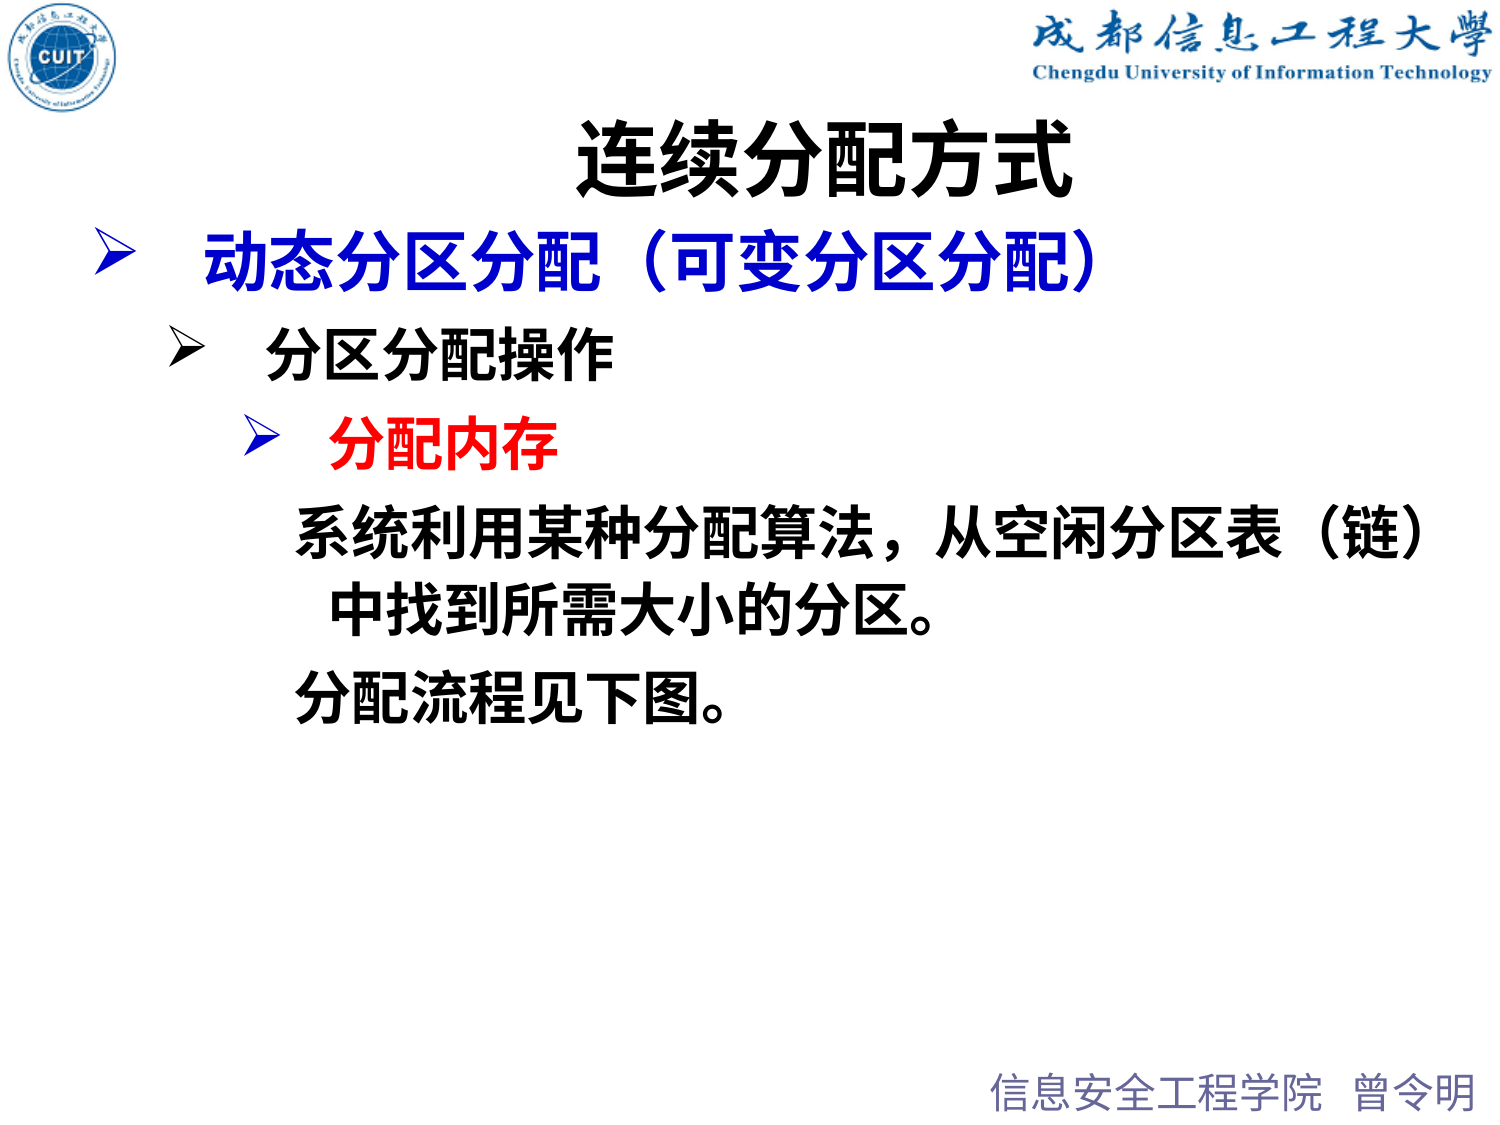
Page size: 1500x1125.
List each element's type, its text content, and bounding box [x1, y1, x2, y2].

picture [1021, 0, 1500, 91]
text_box 动态分区分配（可变分区分配） 分区分配操作 分配内存 系统利用某种分配算法，从空闲分区表（链）中找到所需大小的分区。 分配流程见下图。 [75, 212, 1475, 1088]
picture [0, 0, 130, 116]
text_box 连续分配方式 [212, 99, 1438, 212]
